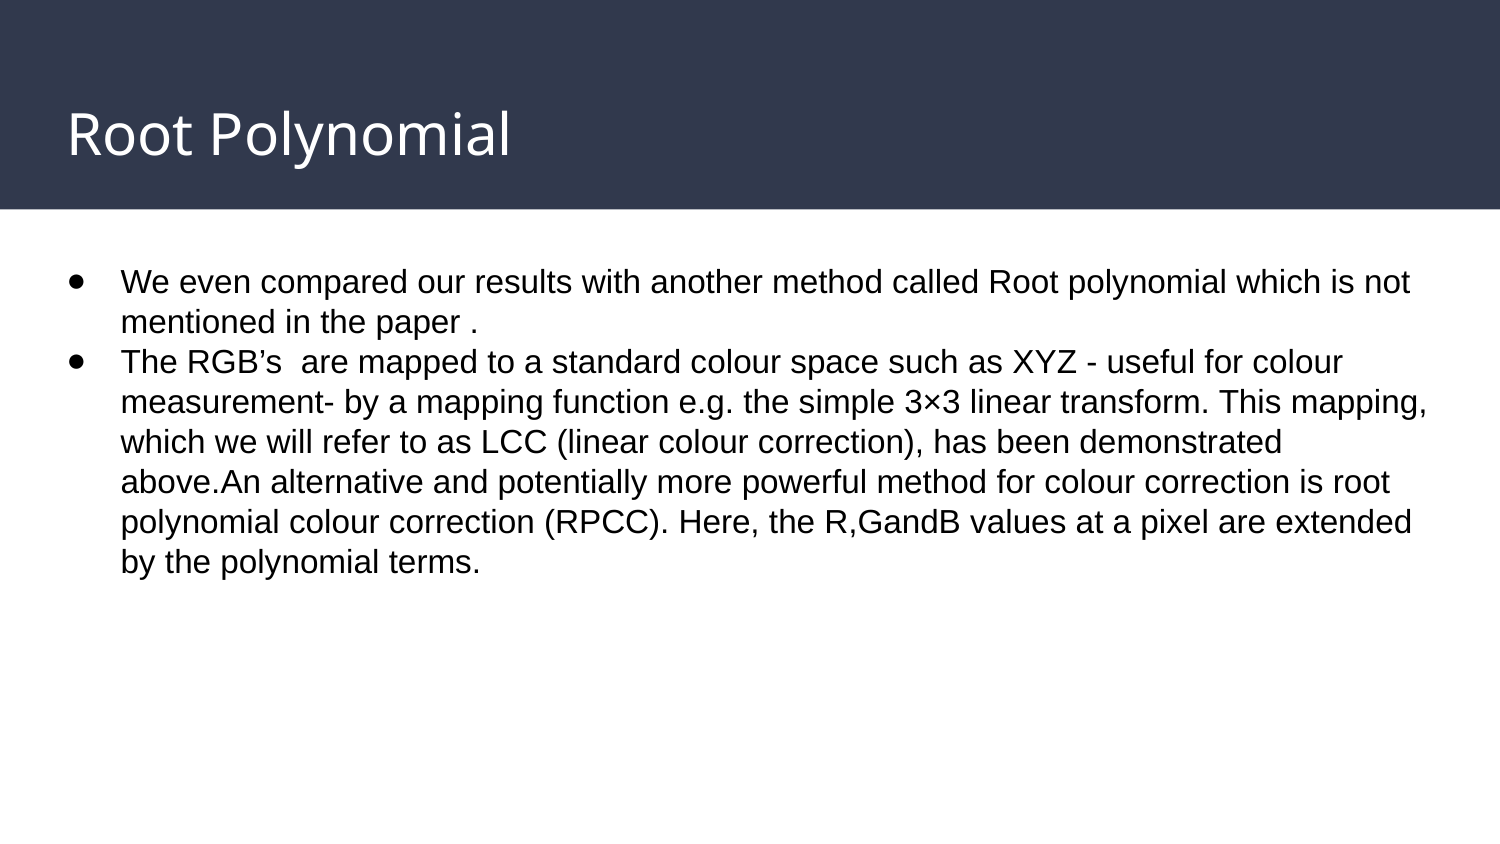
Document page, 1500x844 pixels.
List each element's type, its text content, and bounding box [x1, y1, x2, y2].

text_box We even compared our results with another method called Root polynomial which is not mentioned in the paper . The RGB’s are mapped to a standard colour space such as XYZ - useful for colour measurement- by a mapping function e.g. the simple 3×3 linear transform. This mapping, which we will refer to as LCC (linear colour correction), has been demonstrated above.An alternative and potentially more powerful method for colour correction is root polynomial colour correction (RPCC). Here, the R,GandB values at a pixel are extended by the polynomial terms. [30, 245, 1449, 622]
title Root Polynomial [51, 82, 1449, 185]
